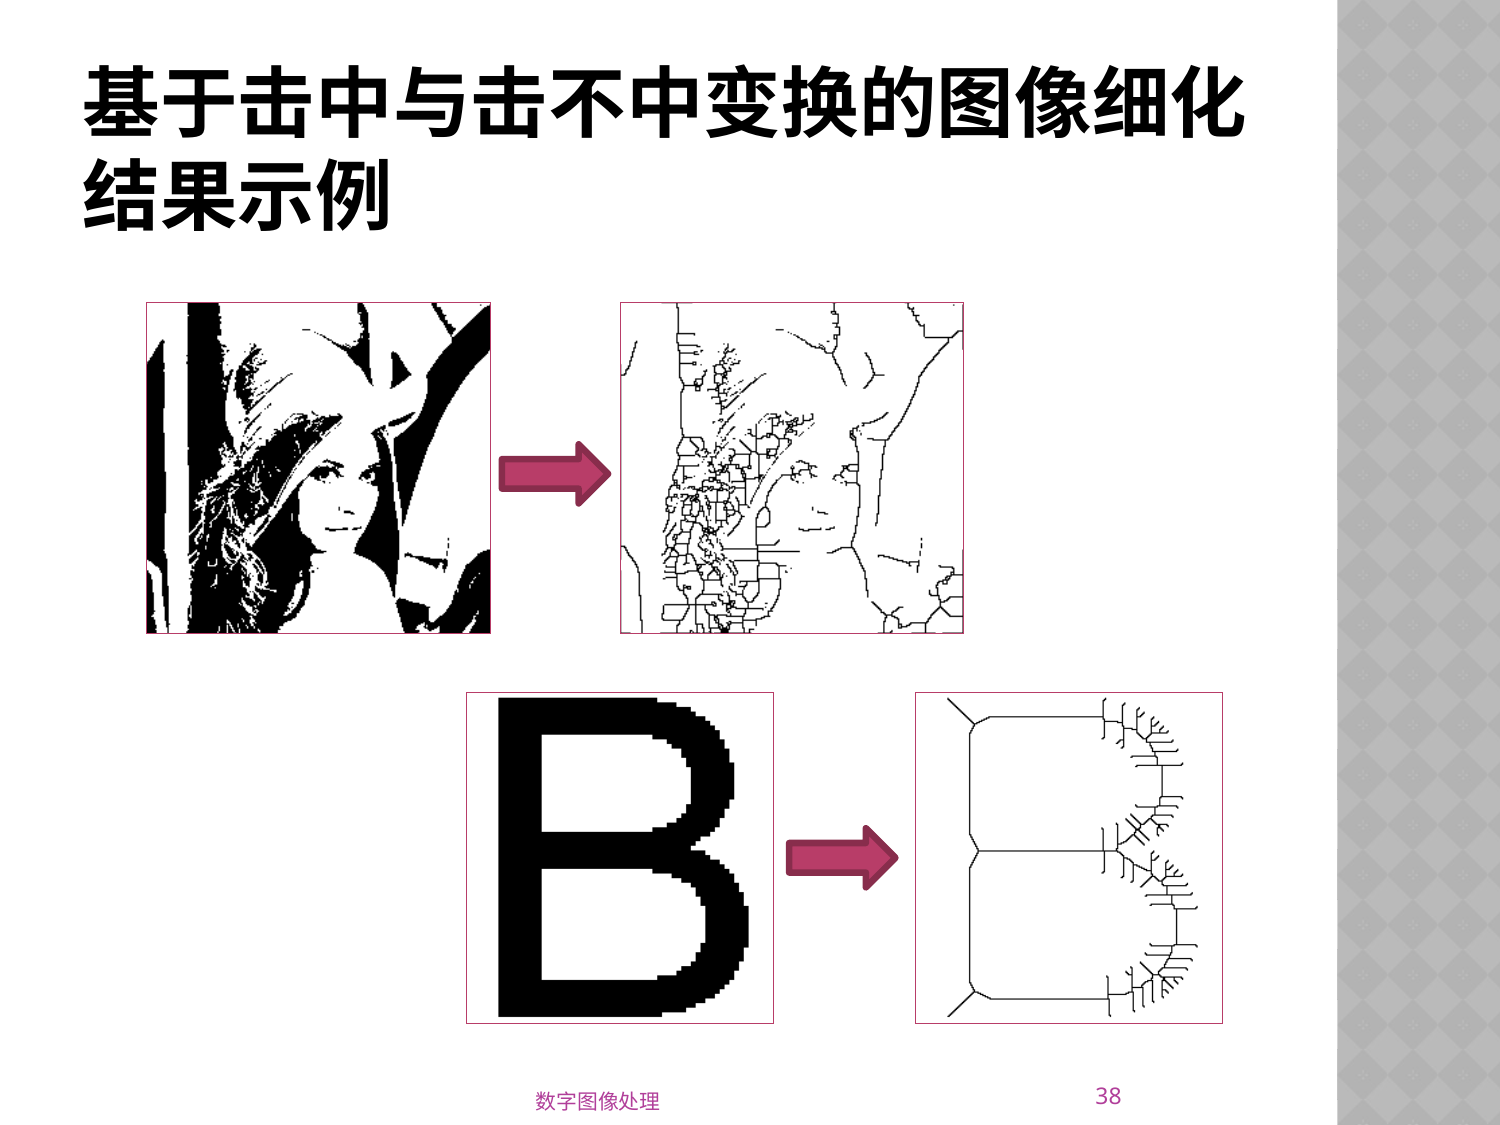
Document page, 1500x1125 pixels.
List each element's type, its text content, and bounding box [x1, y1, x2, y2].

slide_number 38 [1025, 1075, 1122, 1113]
picture [914, 691, 1223, 1024]
picture [619, 302, 965, 634]
title 基于击中与击不中变换的图像细化结果示例 [75, 52, 1263, 240]
picture [145, 302, 491, 634]
text_box [498, 441, 612, 507]
picture [466, 692, 775, 1024]
footer 数字图像处理 [75, 1075, 675, 1114]
text_box [785, 825, 899, 891]
